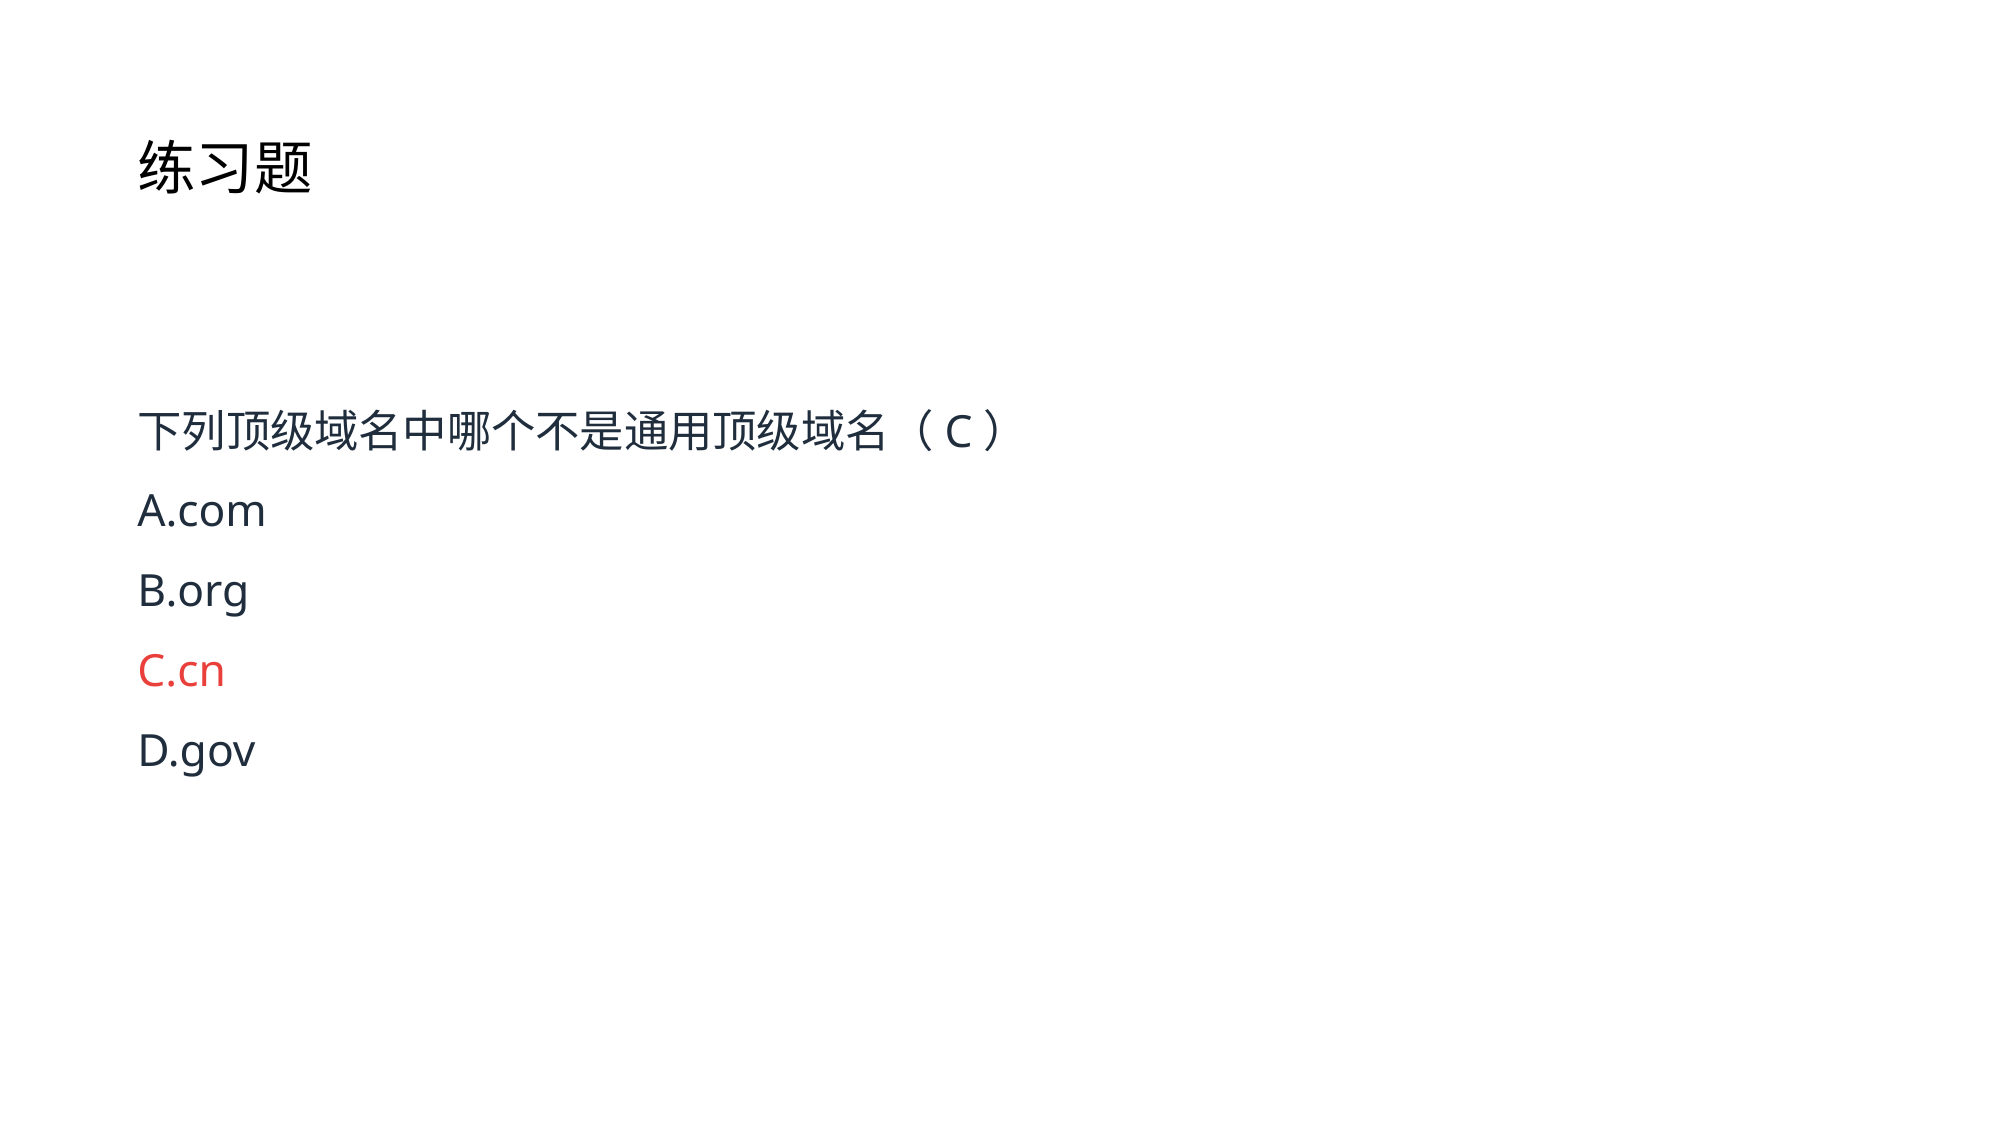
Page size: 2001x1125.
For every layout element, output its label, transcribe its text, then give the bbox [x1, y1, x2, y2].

text_box 下列顶级域名中哪个不是通用顶级域名（C） A.com B.org C.cn D.gov [122, 315, 1193, 783]
text_box 练习题 [122, 123, 328, 209]
